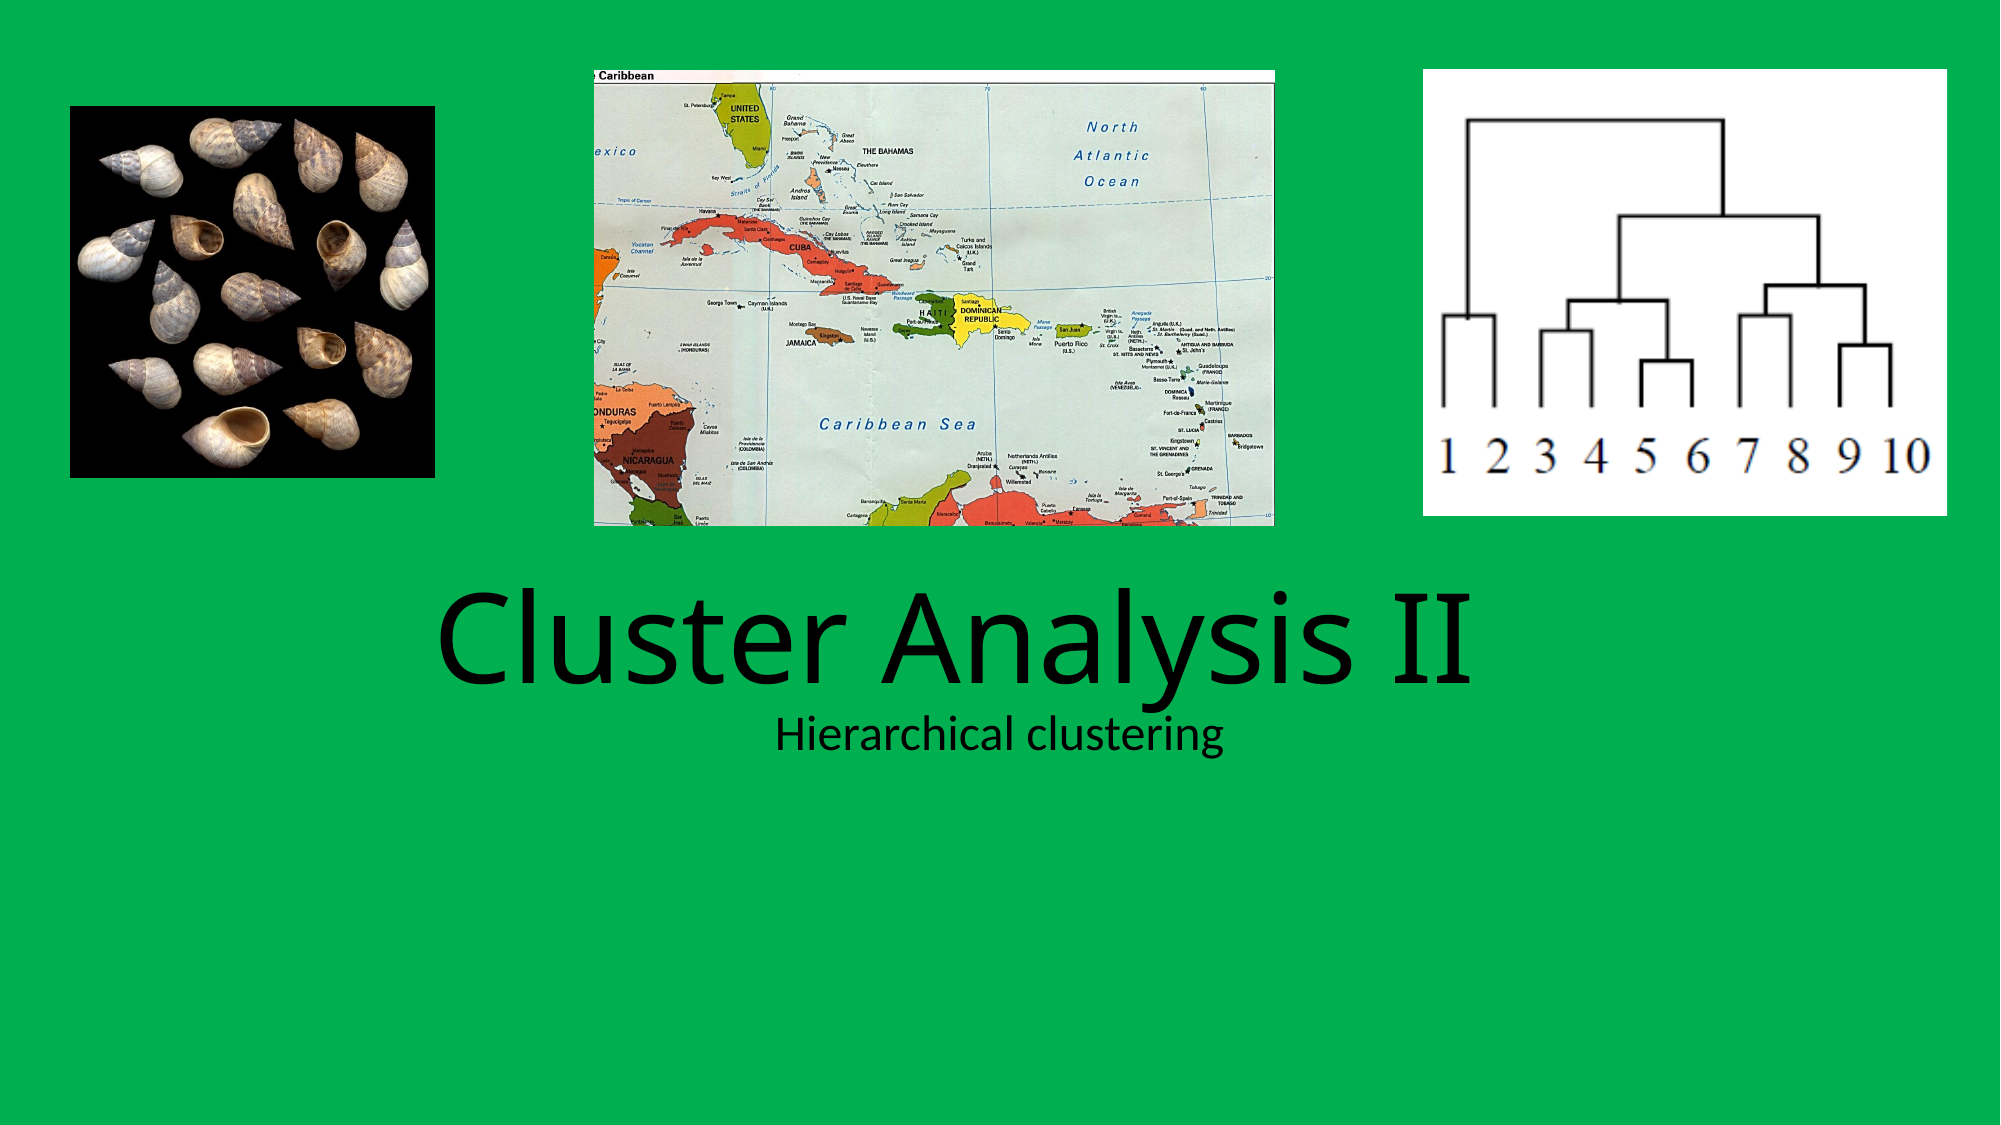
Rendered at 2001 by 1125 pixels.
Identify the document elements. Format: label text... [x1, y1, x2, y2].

picture [1423, 69, 1948, 516]
picture [70, 106, 435, 478]
title Cluster Analysis II [204, 326, 1705, 719]
text_box Hierarchical clustering [760, 692, 1240, 768]
picture [594, 70, 1275, 526]
